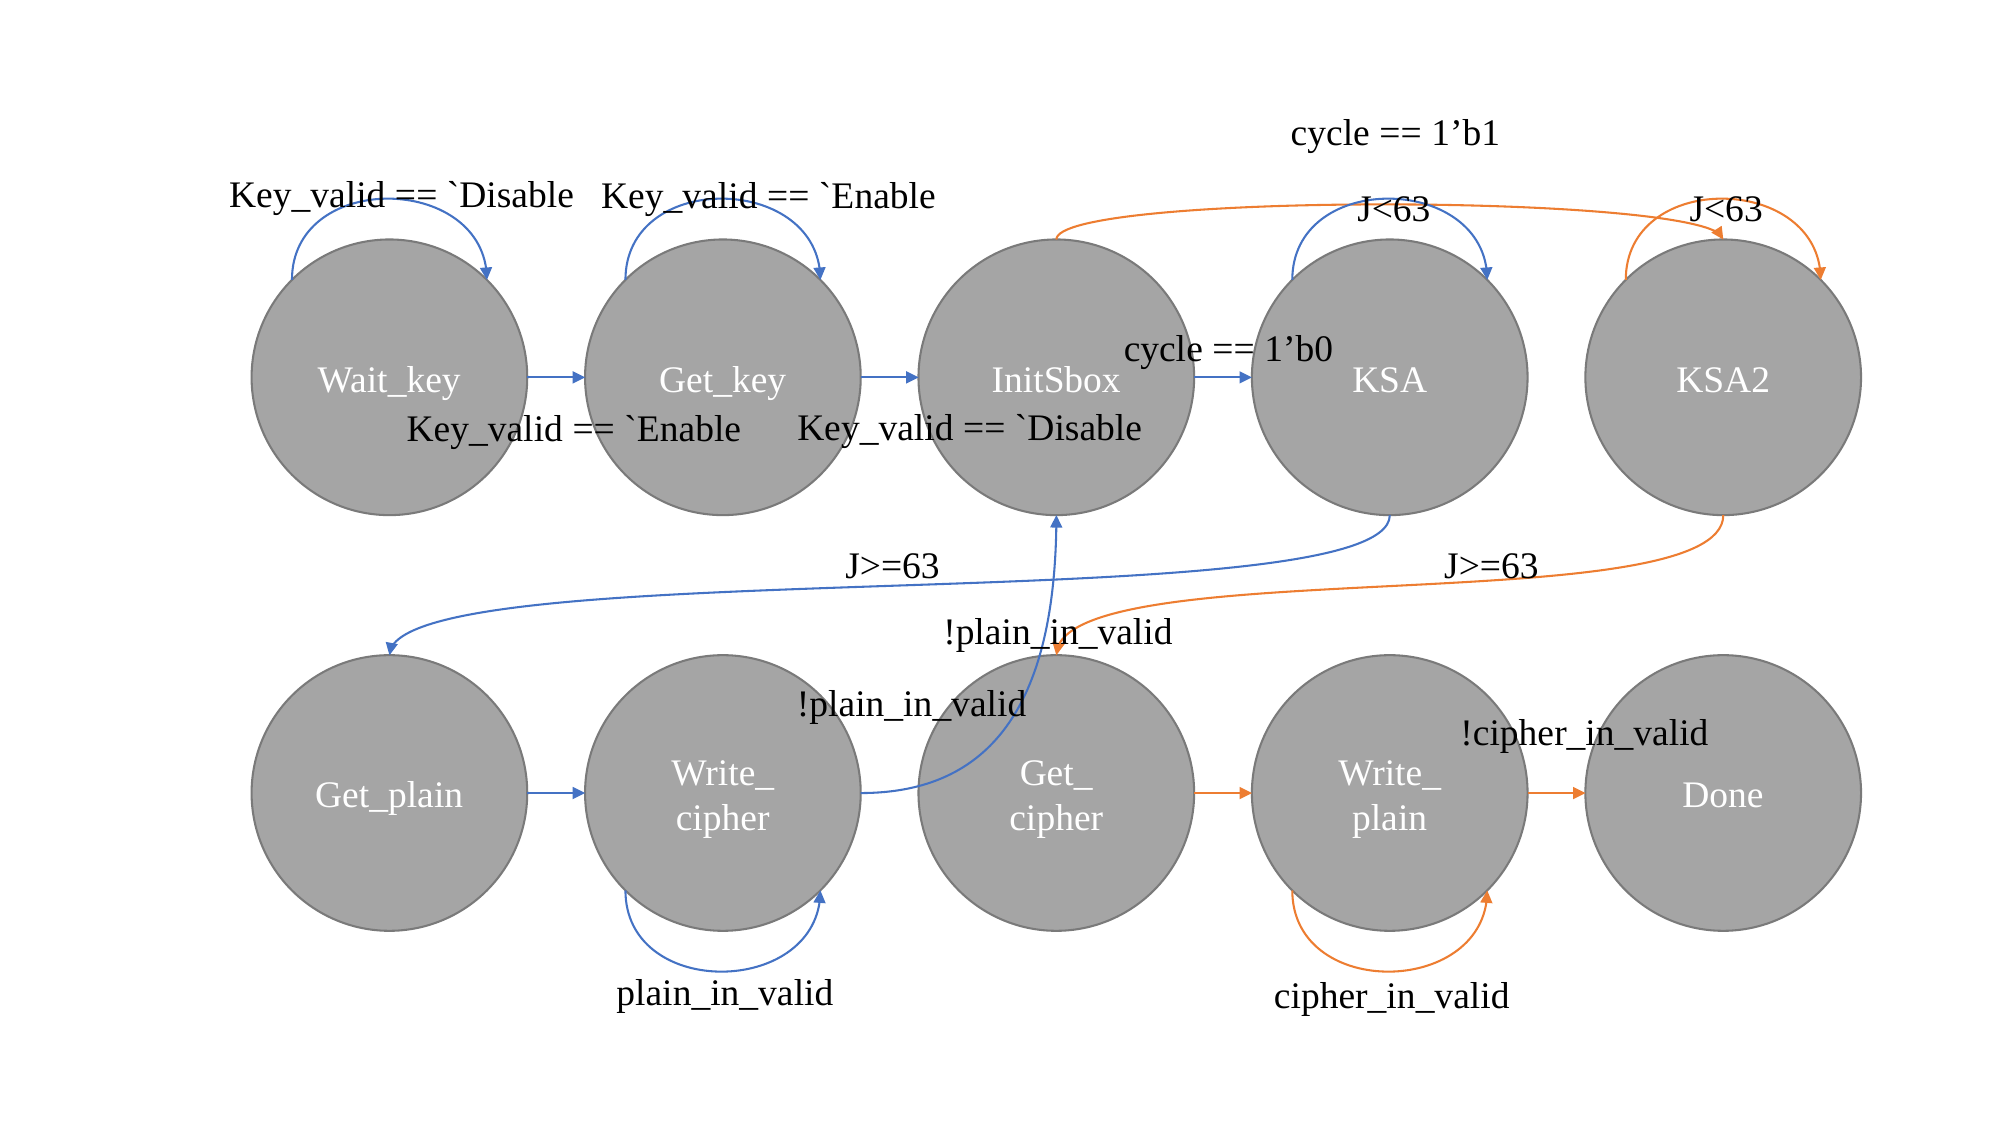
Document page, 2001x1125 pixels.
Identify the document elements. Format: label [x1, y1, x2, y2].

text_box [212, 100, 1861, 1025]
